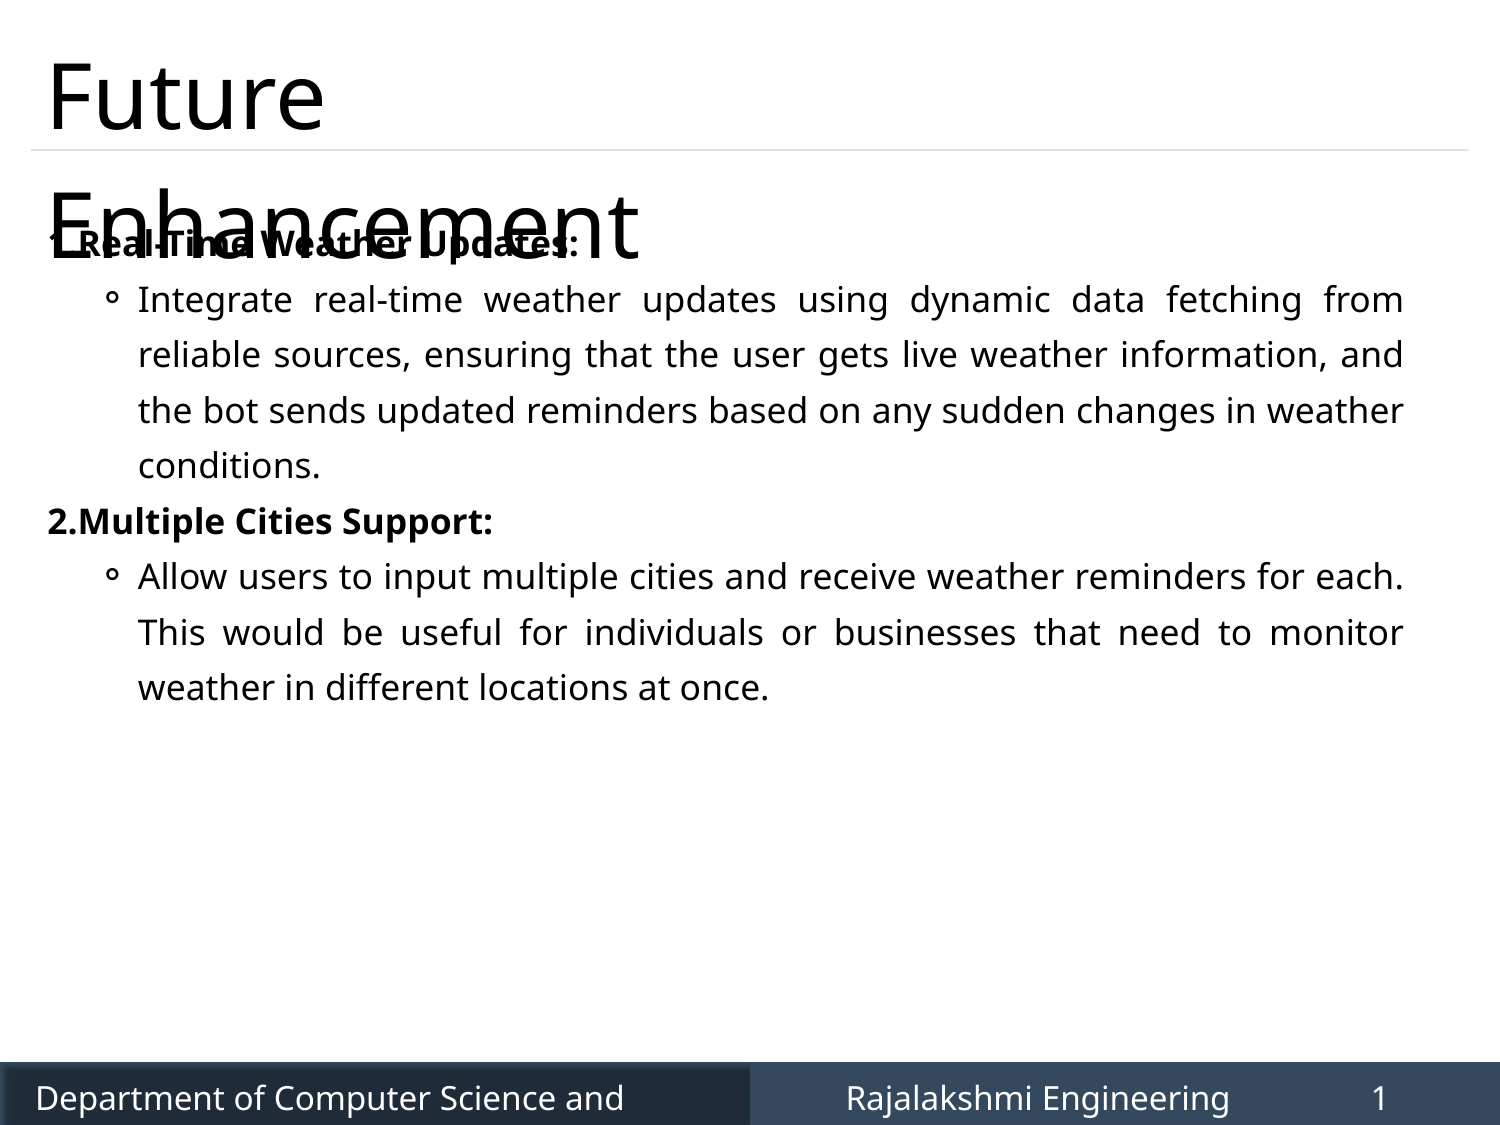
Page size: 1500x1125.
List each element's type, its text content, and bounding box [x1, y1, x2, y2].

text_box 15 [1370, 1070, 1405, 1125]
text_box Department of Computer Science and Engineering [34, 1070, 728, 1125]
text_box [0, 1058, 1500, 1125]
text_box Real-Time Weather Updates: Integrate real-time weather updates using dynamic data fetching from reliable sources, ensuring that the user gets live weather information, and the bot sends updated reminders based on any sudden changes in weather conditions. Multiple Cities Support: Allow users to input multiple cities and receive weather reminders for each. This would be useful for individuals or businesses that need to monitor weather in different locations at once. [17, 152, 1405, 764]
text_box Rajalakshmi Engineering College [845, 1070, 1298, 1125]
text_box [749, 1062, 1500, 1125]
text_box Future Enhancement [45, 19, 843, 152]
